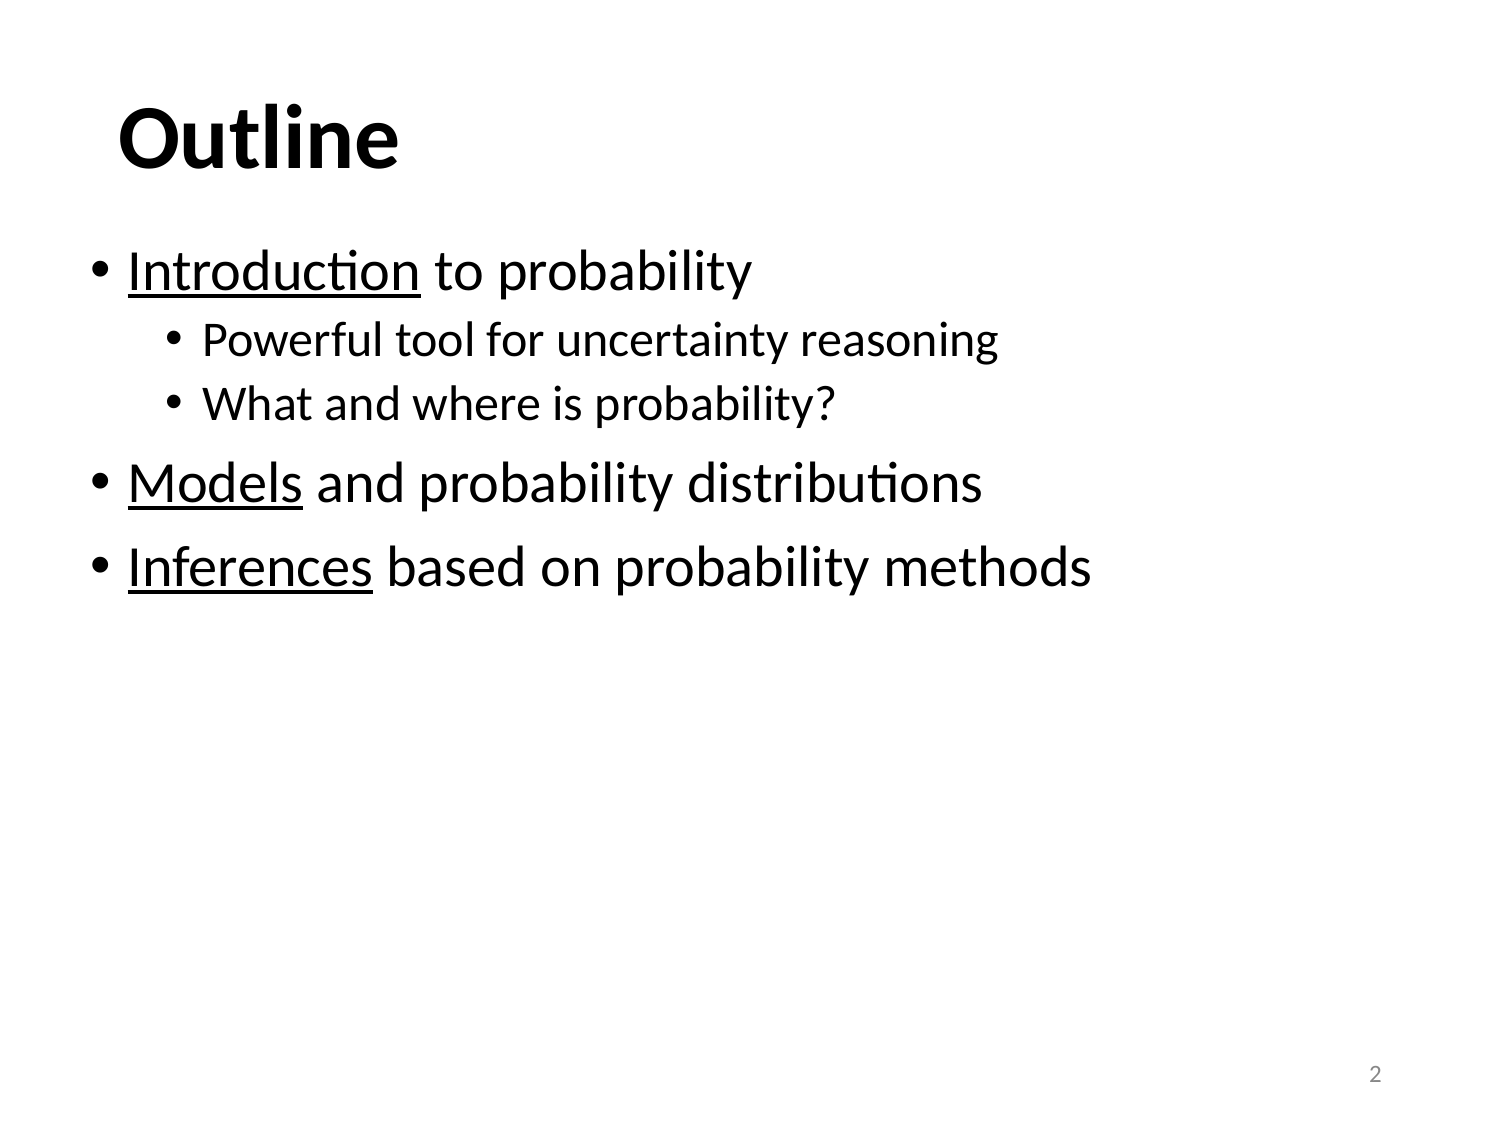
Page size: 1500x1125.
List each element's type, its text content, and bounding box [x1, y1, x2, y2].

slide_number ‹#› [1059, 1042, 1397, 1103]
list Introduction to probability Powerful tool for uncertainty reasoning What and where is probability? Models and probability distributions Inferences based on probability methods [75, 232, 1425, 1026]
title Outline [103, 59, 1397, 219]
